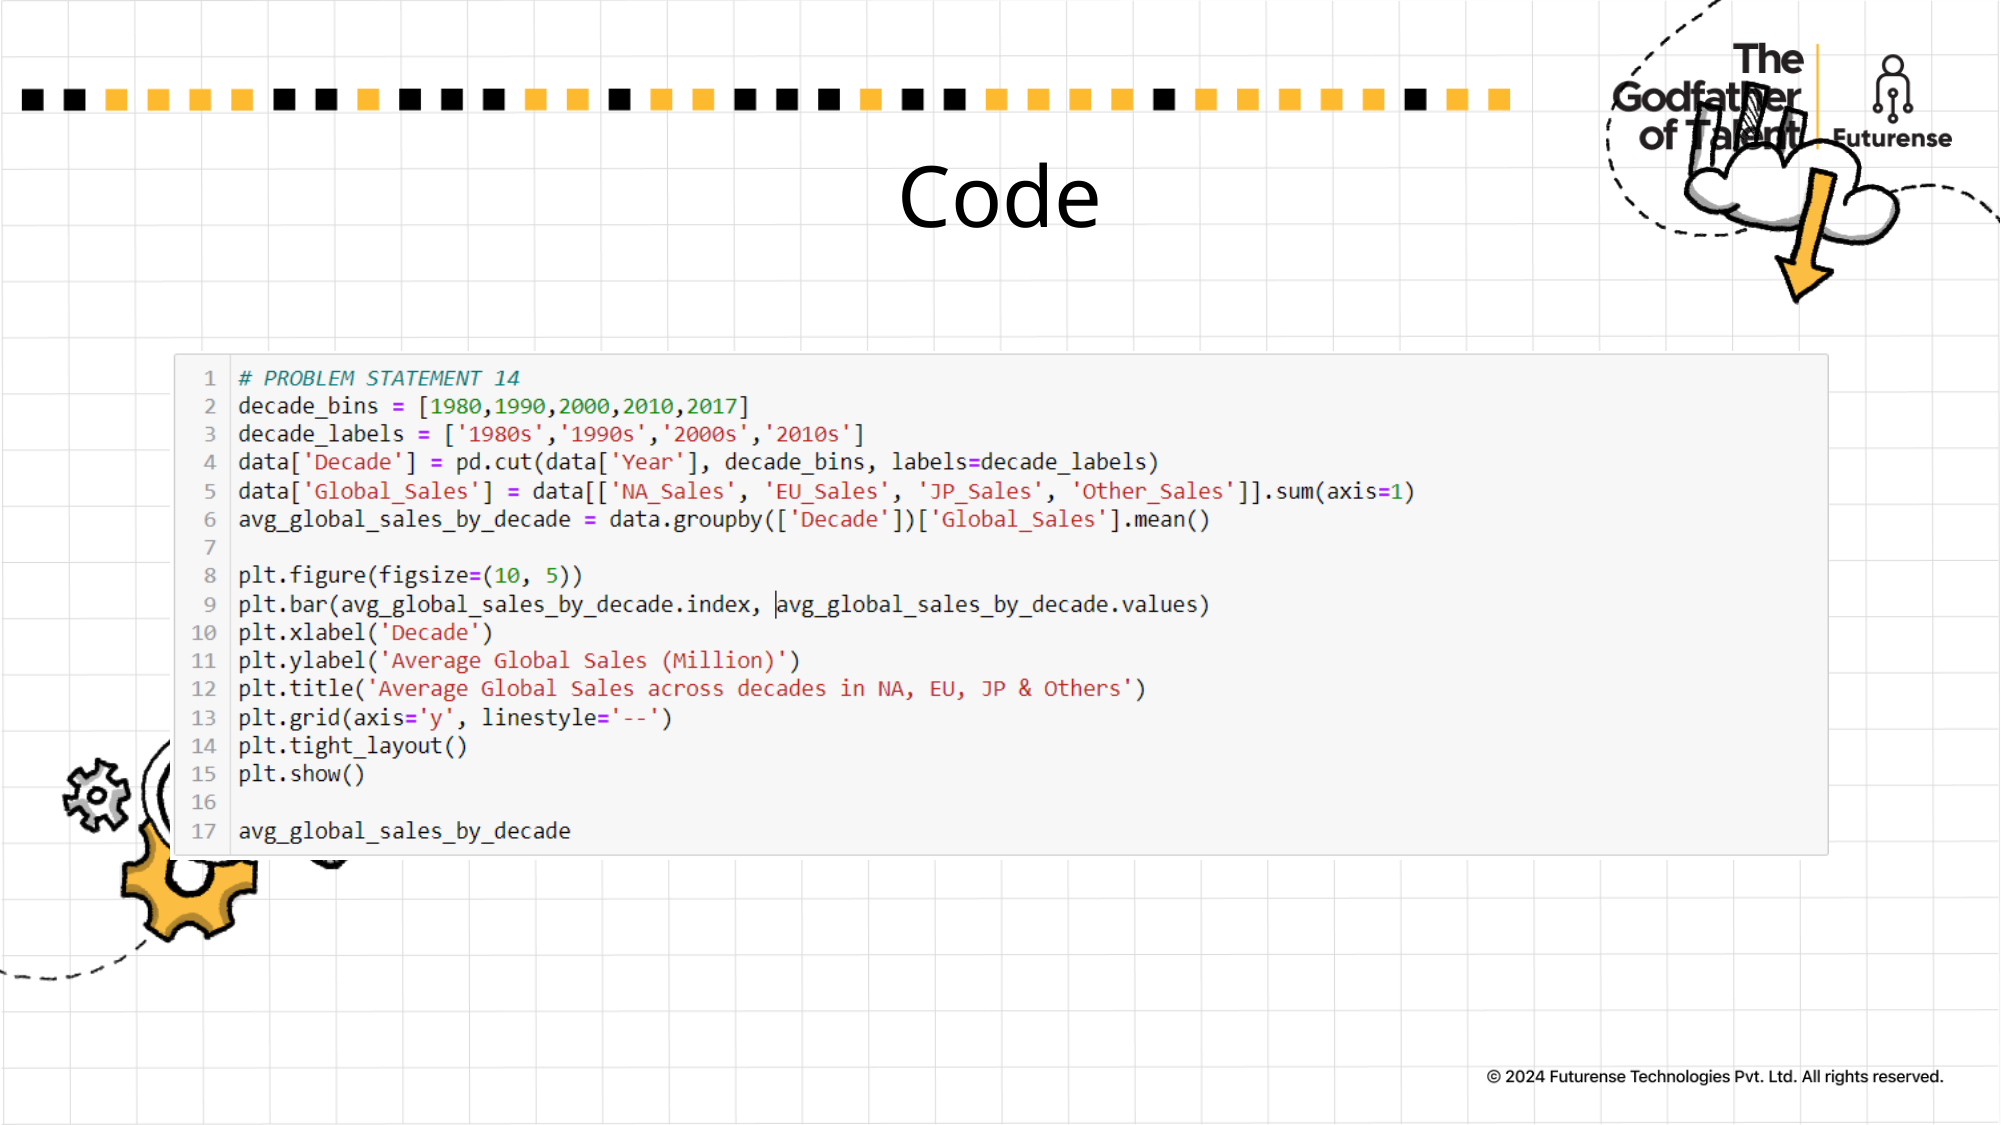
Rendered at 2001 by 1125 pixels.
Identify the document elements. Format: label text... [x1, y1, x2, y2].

title Code [875, 146, 1125, 254]
picture [0, 0, 2001, 1125]
